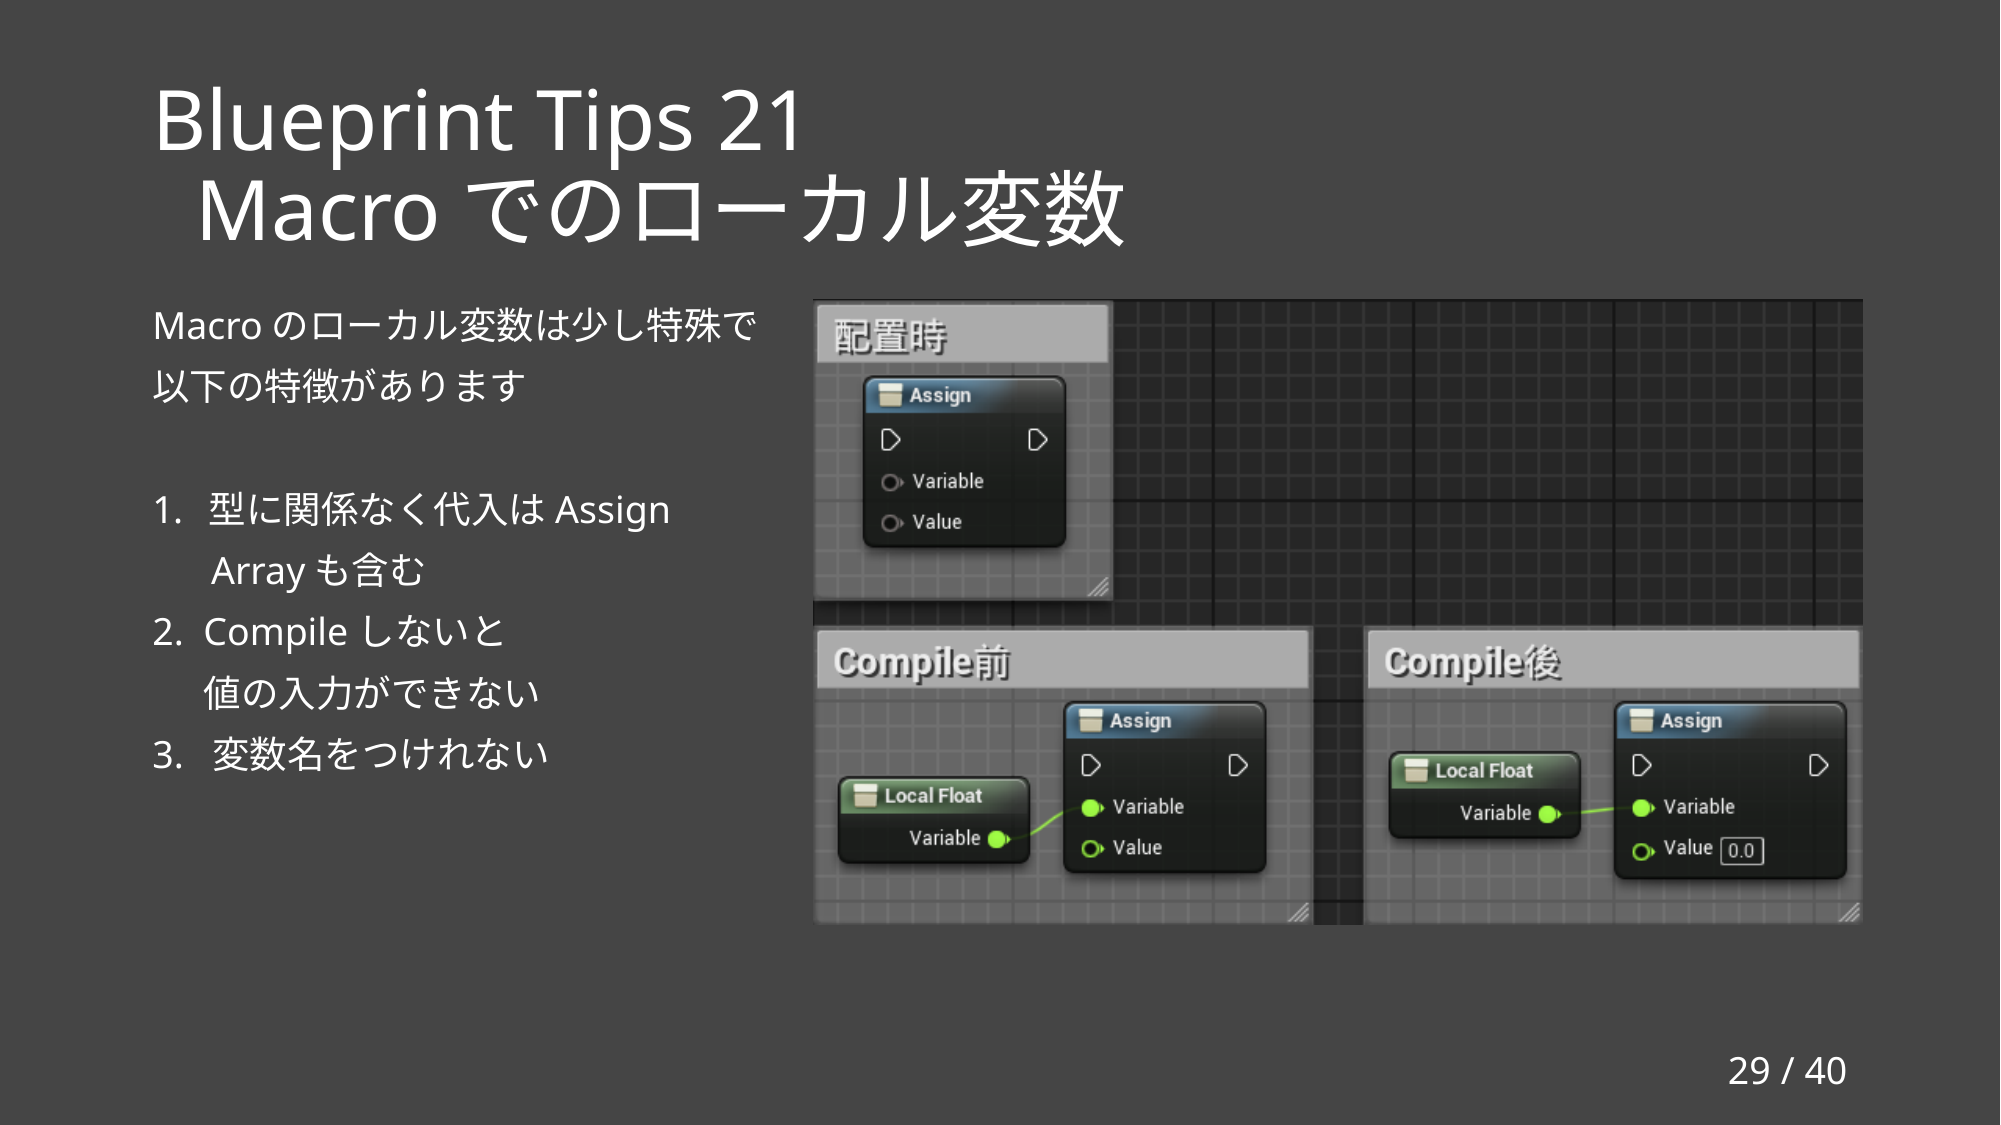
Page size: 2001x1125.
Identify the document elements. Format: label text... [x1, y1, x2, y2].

picture [813, 299, 1863, 925]
list Macroのローカル変数は少し特殊で 以下の特徴があります 型に関係なく代入はAssign Arrayも含む 2. Compileしないと 値の入力ができない 3. 変数名をつけれない [137, 299, 1863, 1014]
slide_number 28 / 40 [1412, 1042, 1863, 1103]
title Blueprint Tips 21 Macroでのローカル変数 [137, 59, 1863, 278]
